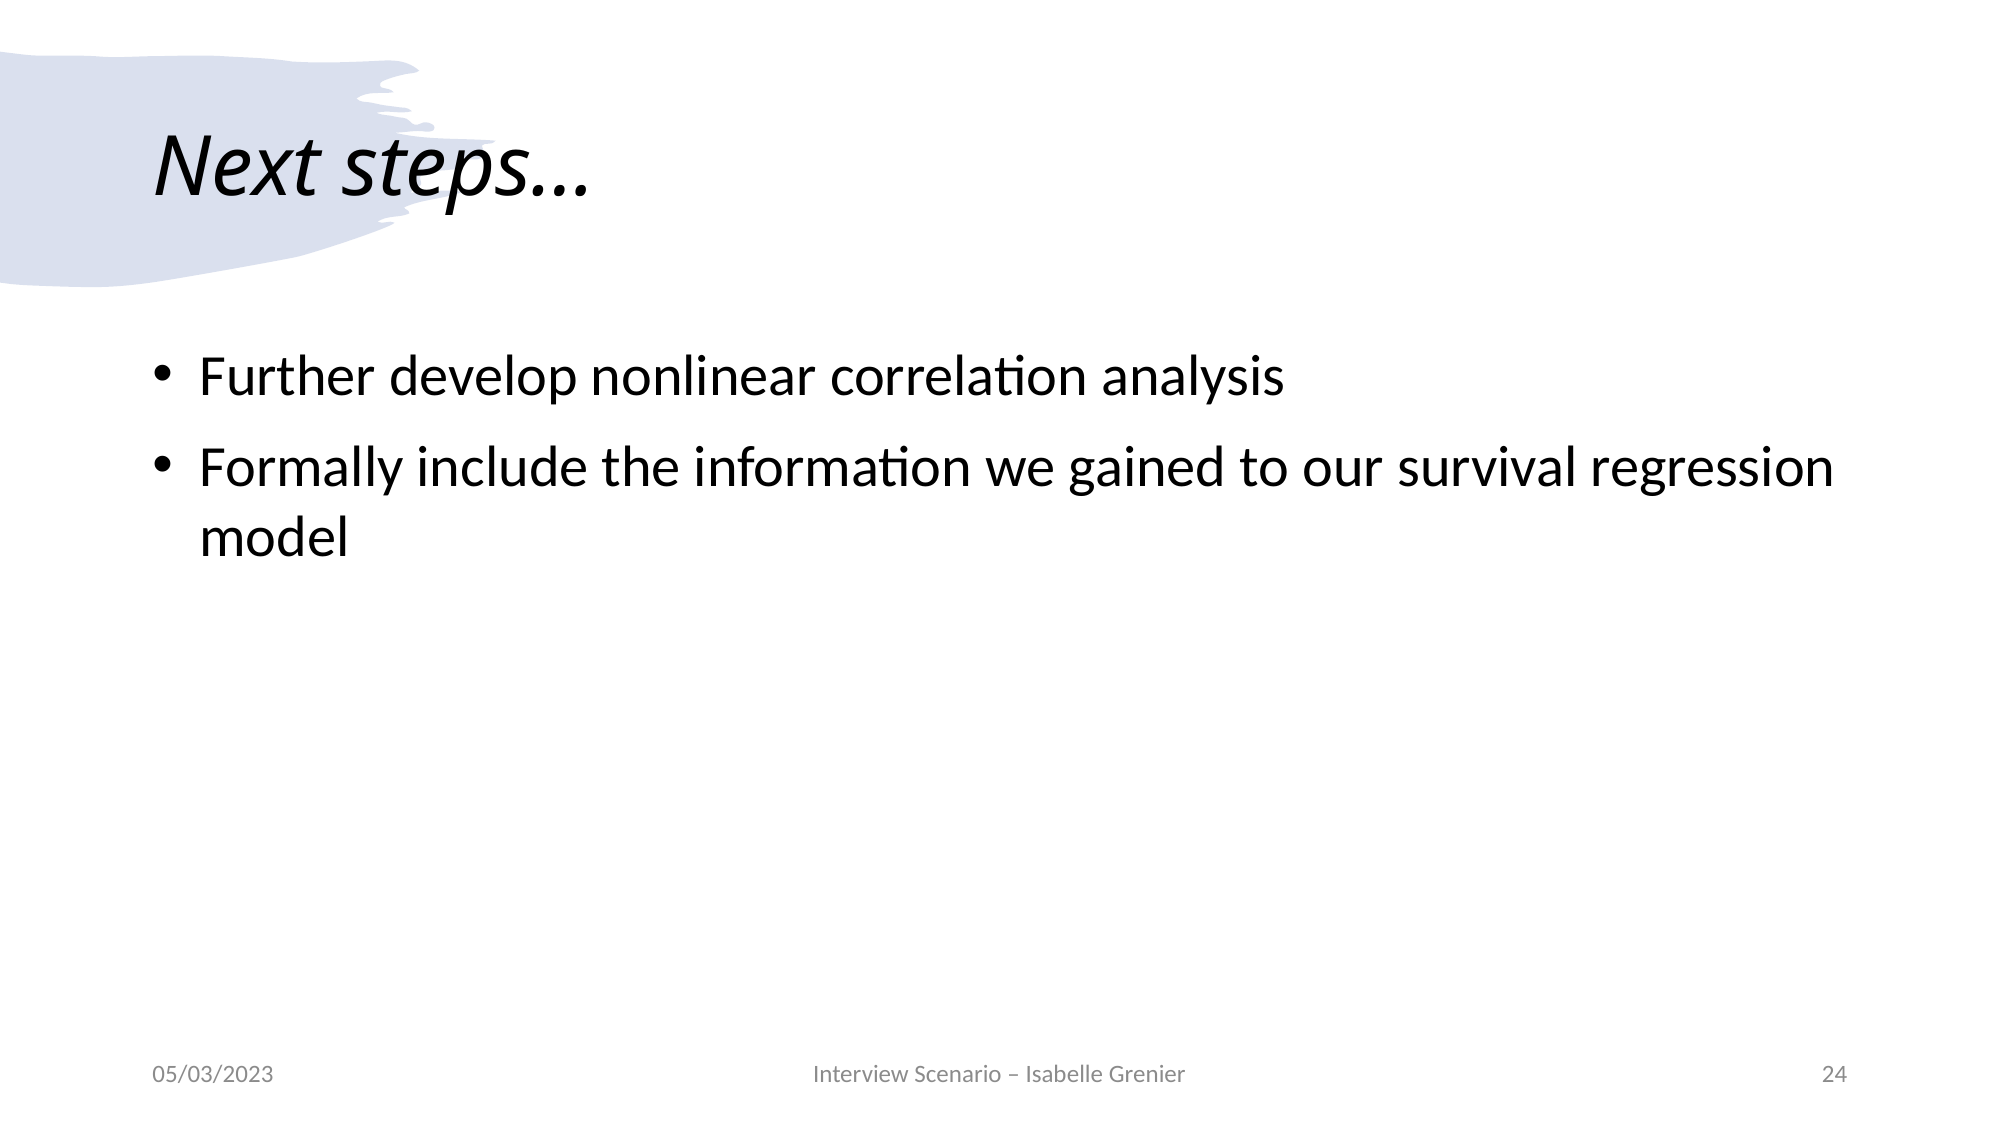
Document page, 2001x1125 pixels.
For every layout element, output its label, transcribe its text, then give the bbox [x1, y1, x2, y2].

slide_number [137, 1042, 588, 1103]
slide_number 24 [1412, 1042, 1863, 1103]
title Next steps… [137, 59, 1863, 278]
footer Interview Scenario – Isabelle Grenier [662, 1042, 1338, 1103]
list Further develop nonlinear correlation analysis Formally include the information we gained to our survival regression model [137, 329, 1863, 1013]
